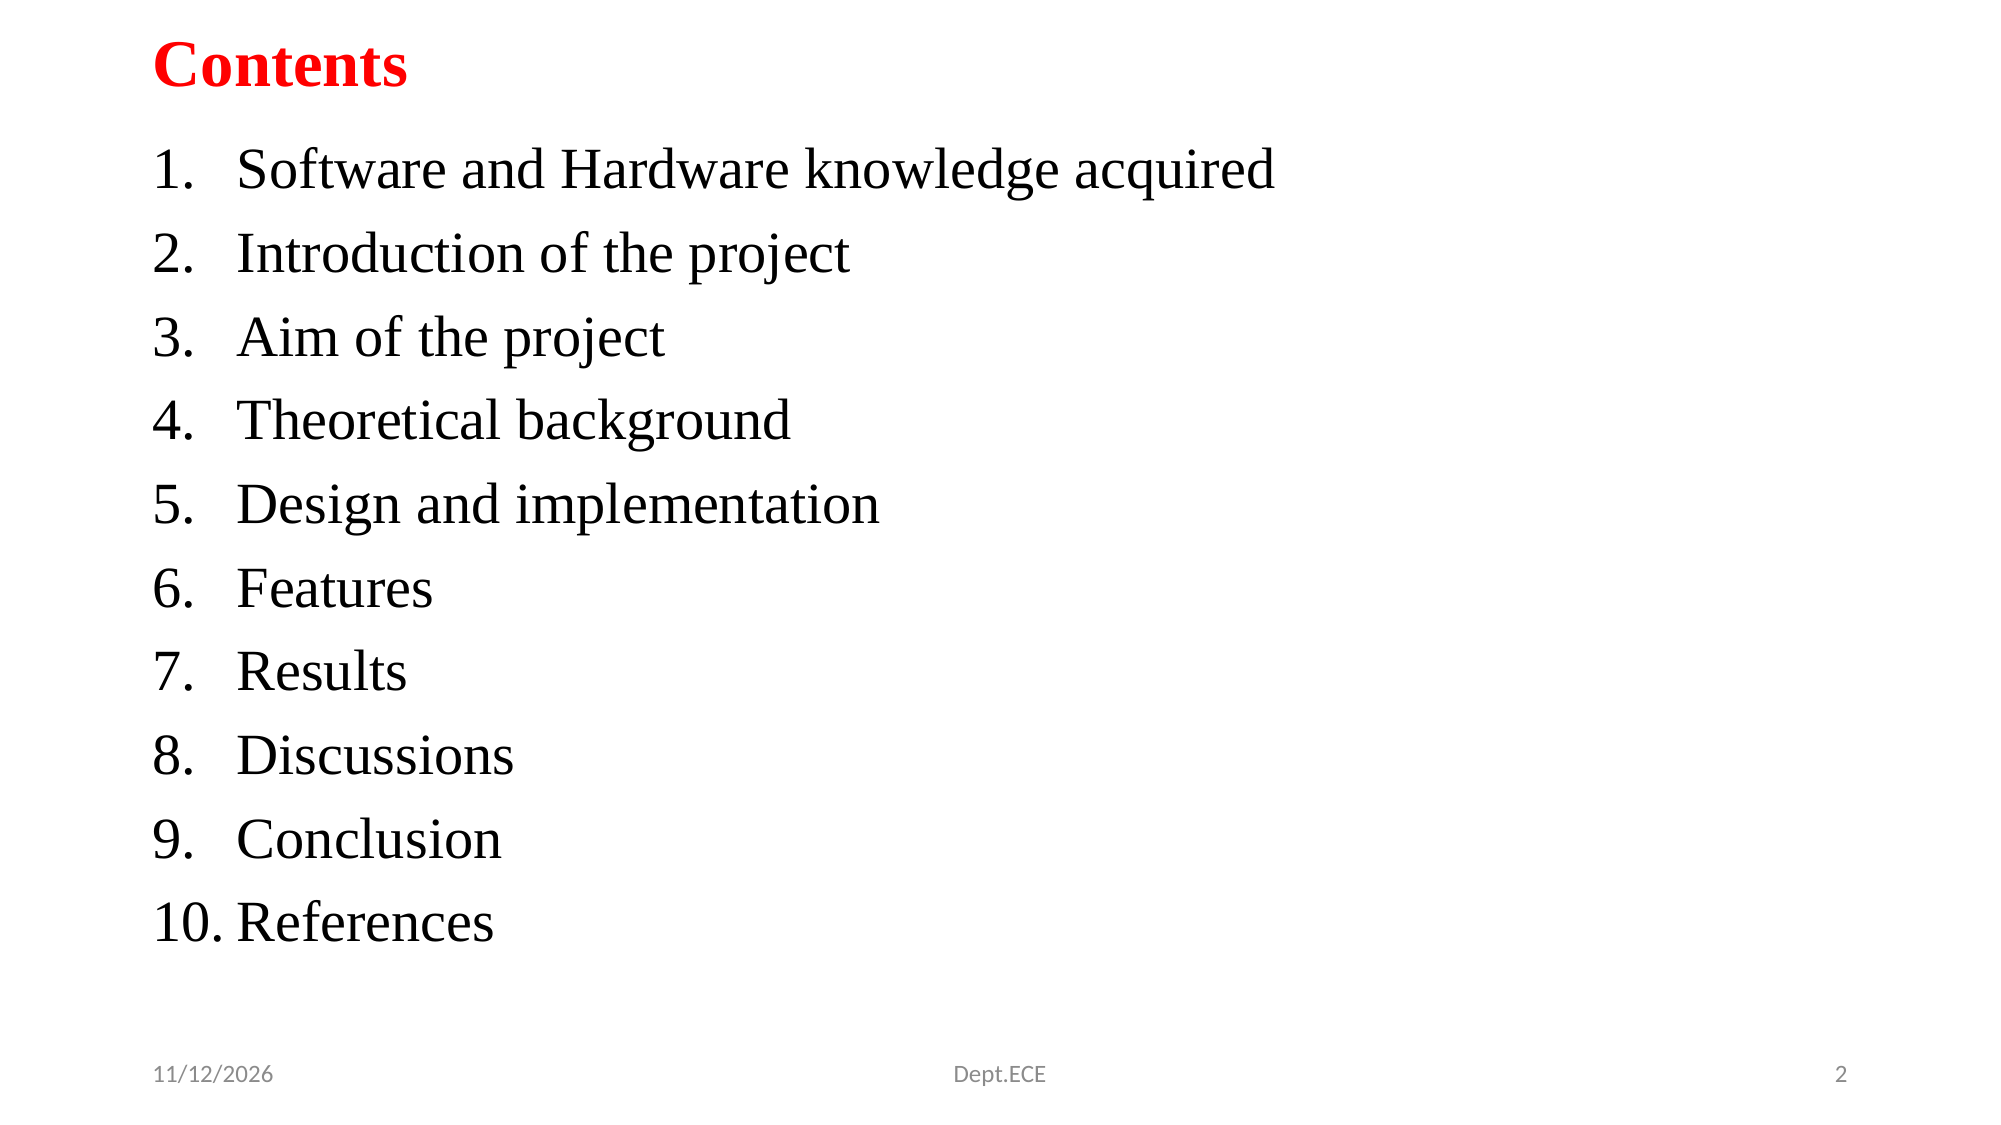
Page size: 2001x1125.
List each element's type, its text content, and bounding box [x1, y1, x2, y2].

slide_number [137, 1042, 588, 1103]
footer Dept.ECE [662, 1042, 1338, 1103]
list Software and Hardware knowledge acquired Introduction of the project Aim of the project Theoretical background Design and implementation Features Results Discussions Conclusion References [137, 130, 1863, 1014]
title Contents [137, 17, 527, 112]
slide_number 2 [1412, 1042, 1863, 1103]
